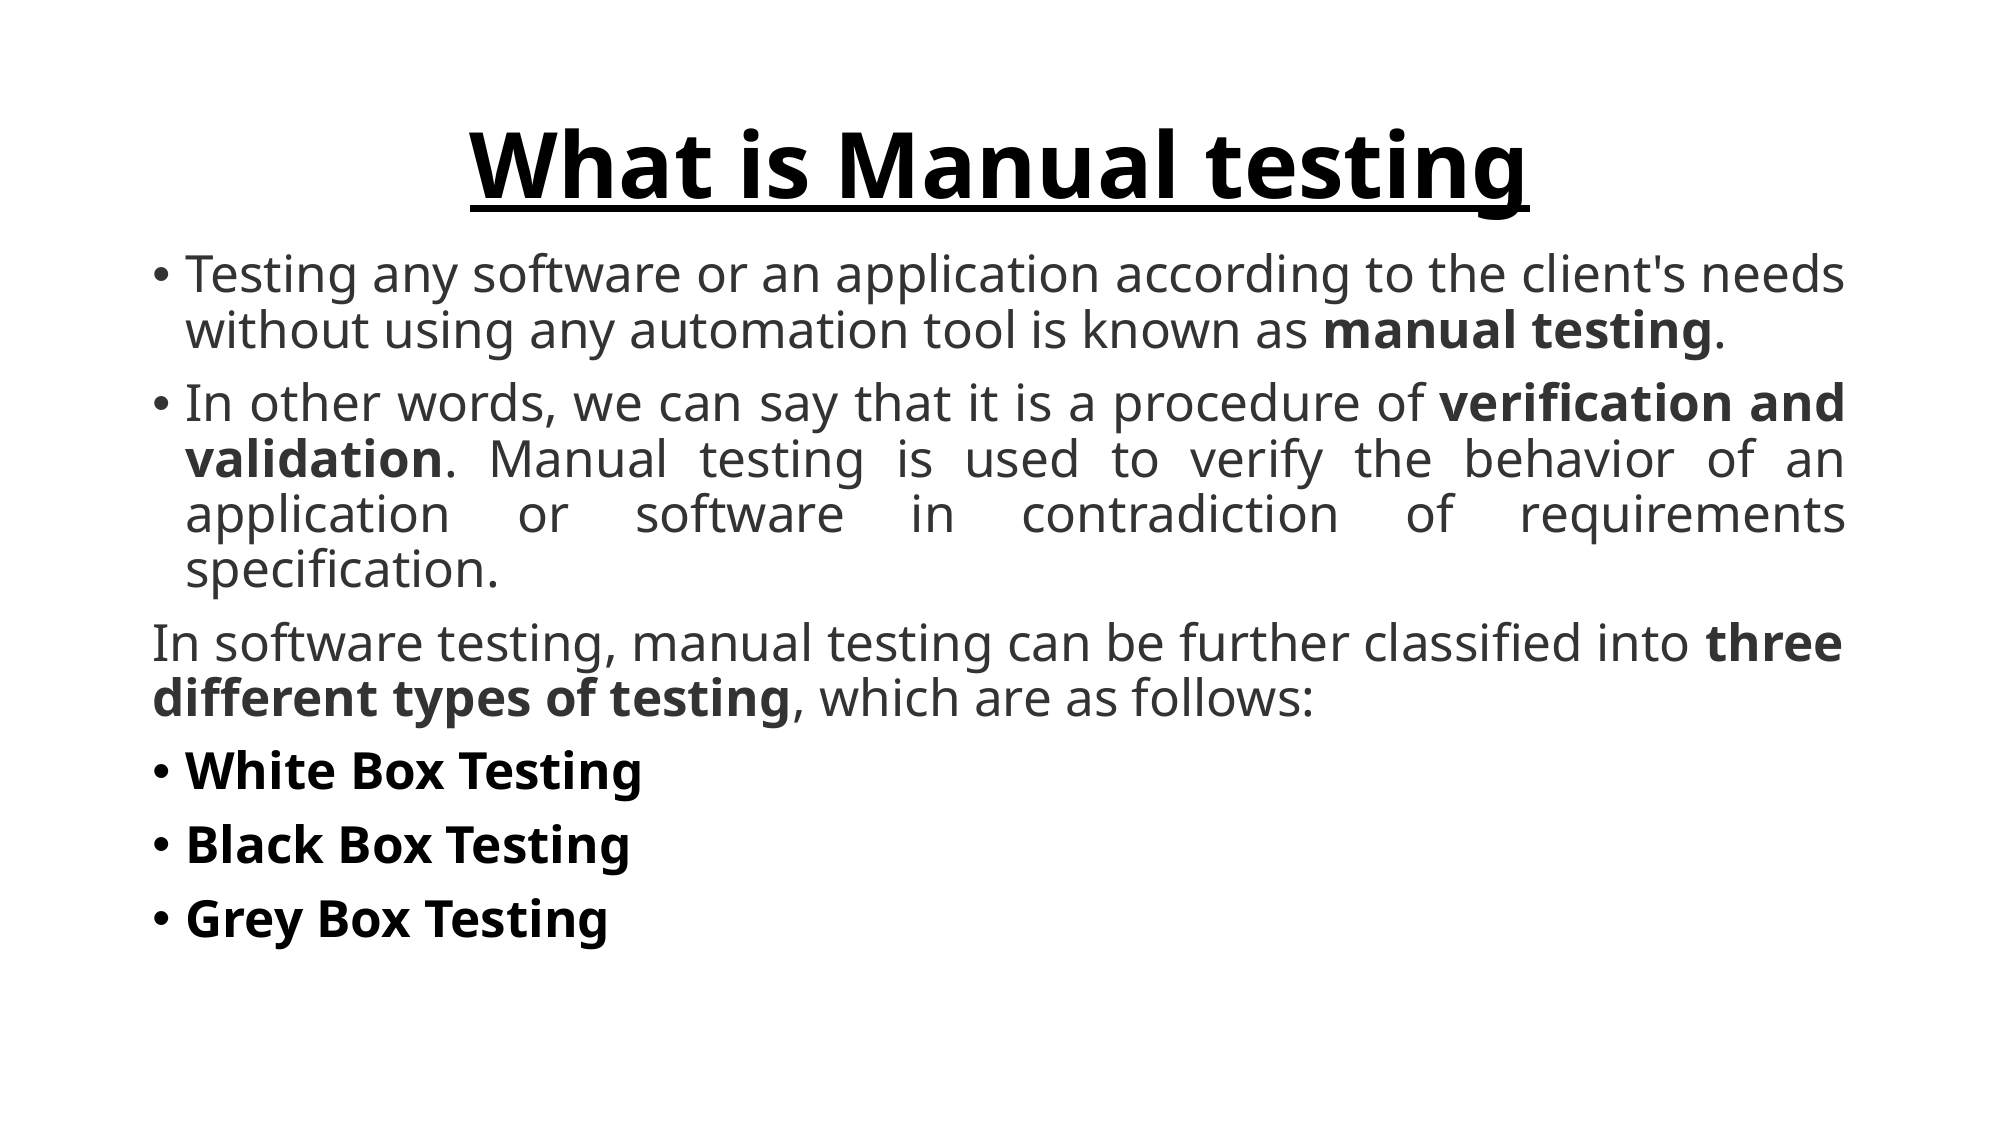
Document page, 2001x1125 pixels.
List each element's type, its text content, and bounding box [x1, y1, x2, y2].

list Testing any software or an application according to the client's needs without using any automation tool is known as manual testing. In other words, we can say that it is a procedure of verification and validation. Manual testing is used to verify the behavior of an application or software in contradiction of requirements specification. In software testing, manual testing can be further classified into three different types of testing, which are as follows: White Box Testing Black Box Testing Grey Box Testing [137, 241, 1863, 1014]
title What is Manual testing [137, 59, 1863, 241]
